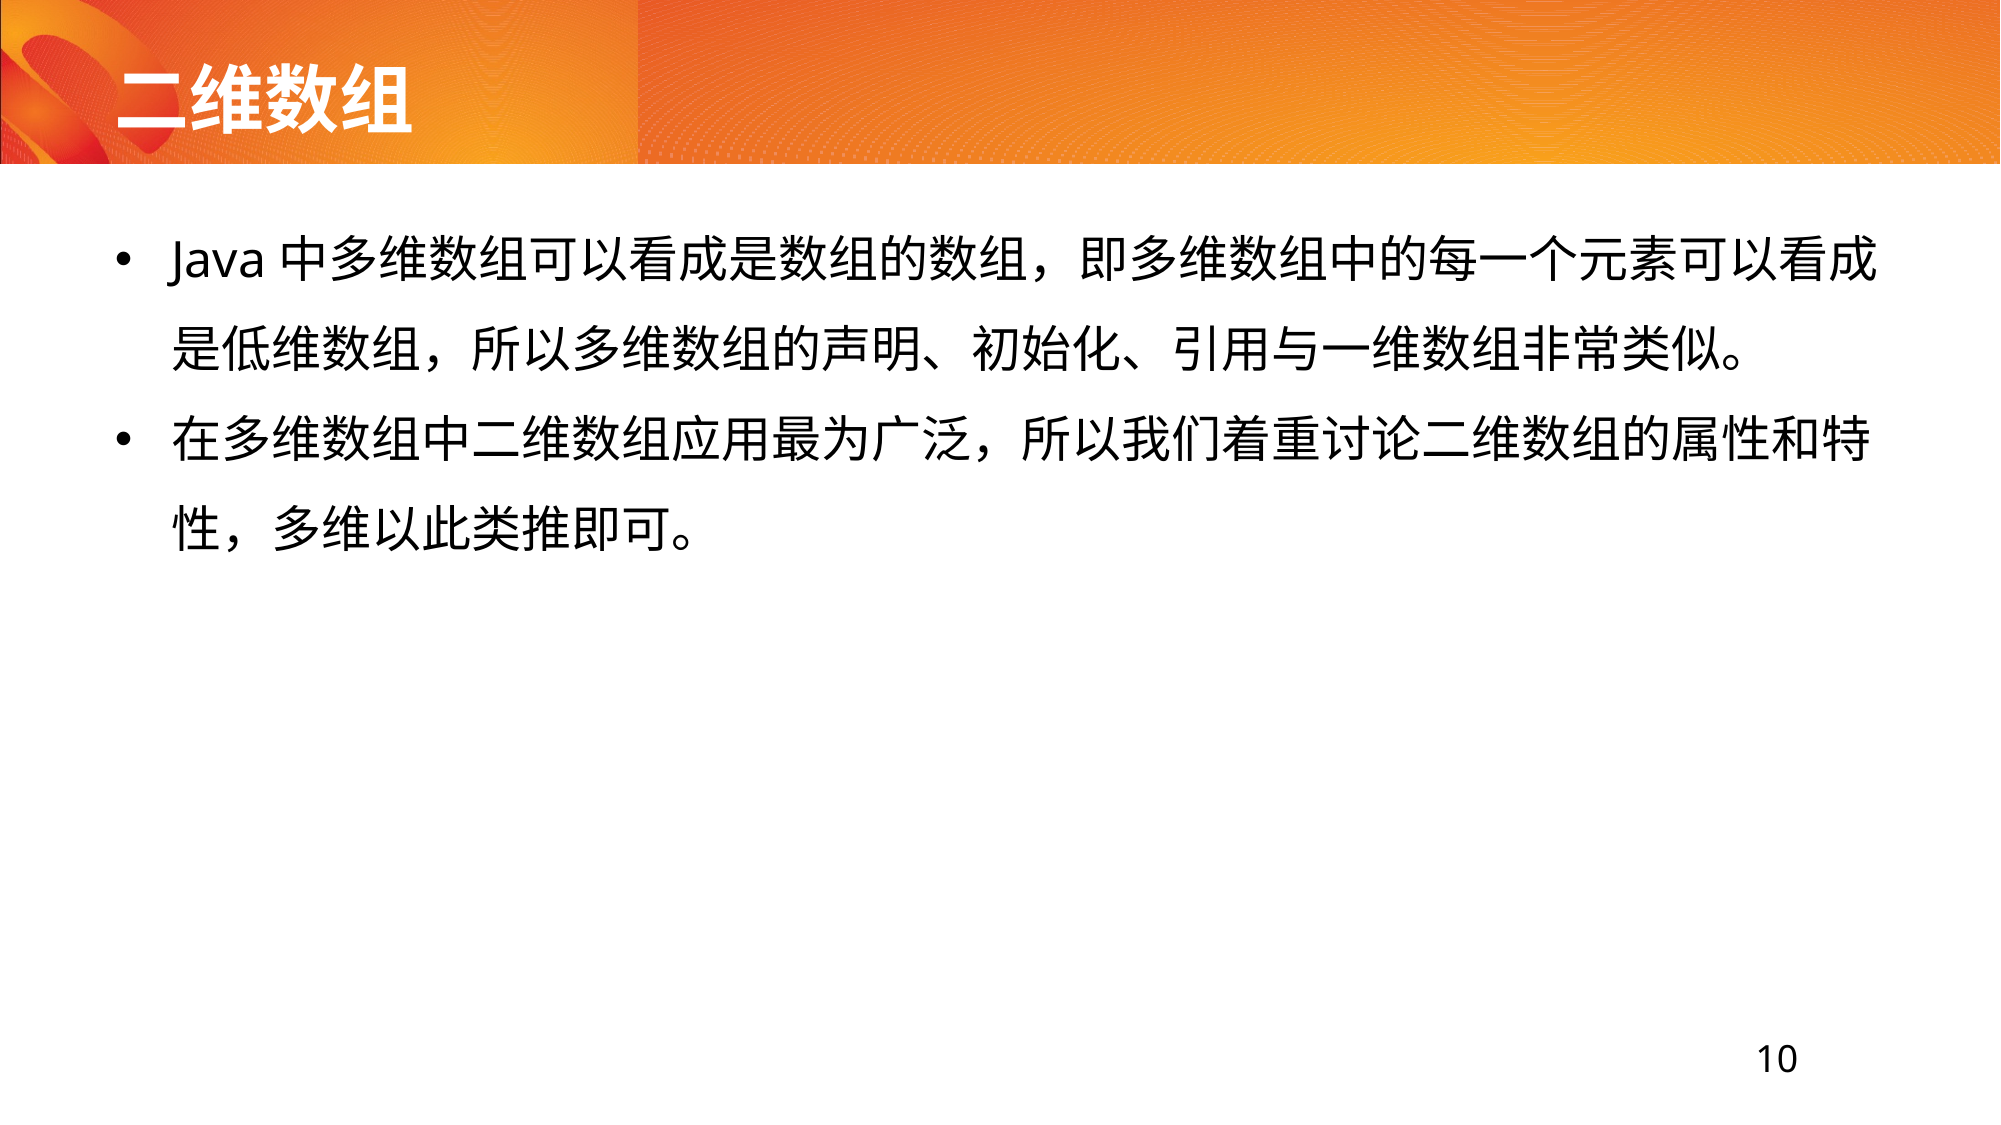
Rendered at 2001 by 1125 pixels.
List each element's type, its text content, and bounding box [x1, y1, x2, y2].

list Java中多维数组可以看成是数组的数组，即多维数组中的每一个元素可以看成是低维数组，所以多维数组的声明、初始化、引用与一维数组非常类似。 在多维数组中二维数组应用最为广泛，所以我们着重讨论二维数组的属性和特性，多维以此类推即可。 [99, 190, 1900, 1005]
picture [0, 0, 2000, 164]
title 二维数组 [99, 45, 1900, 167]
